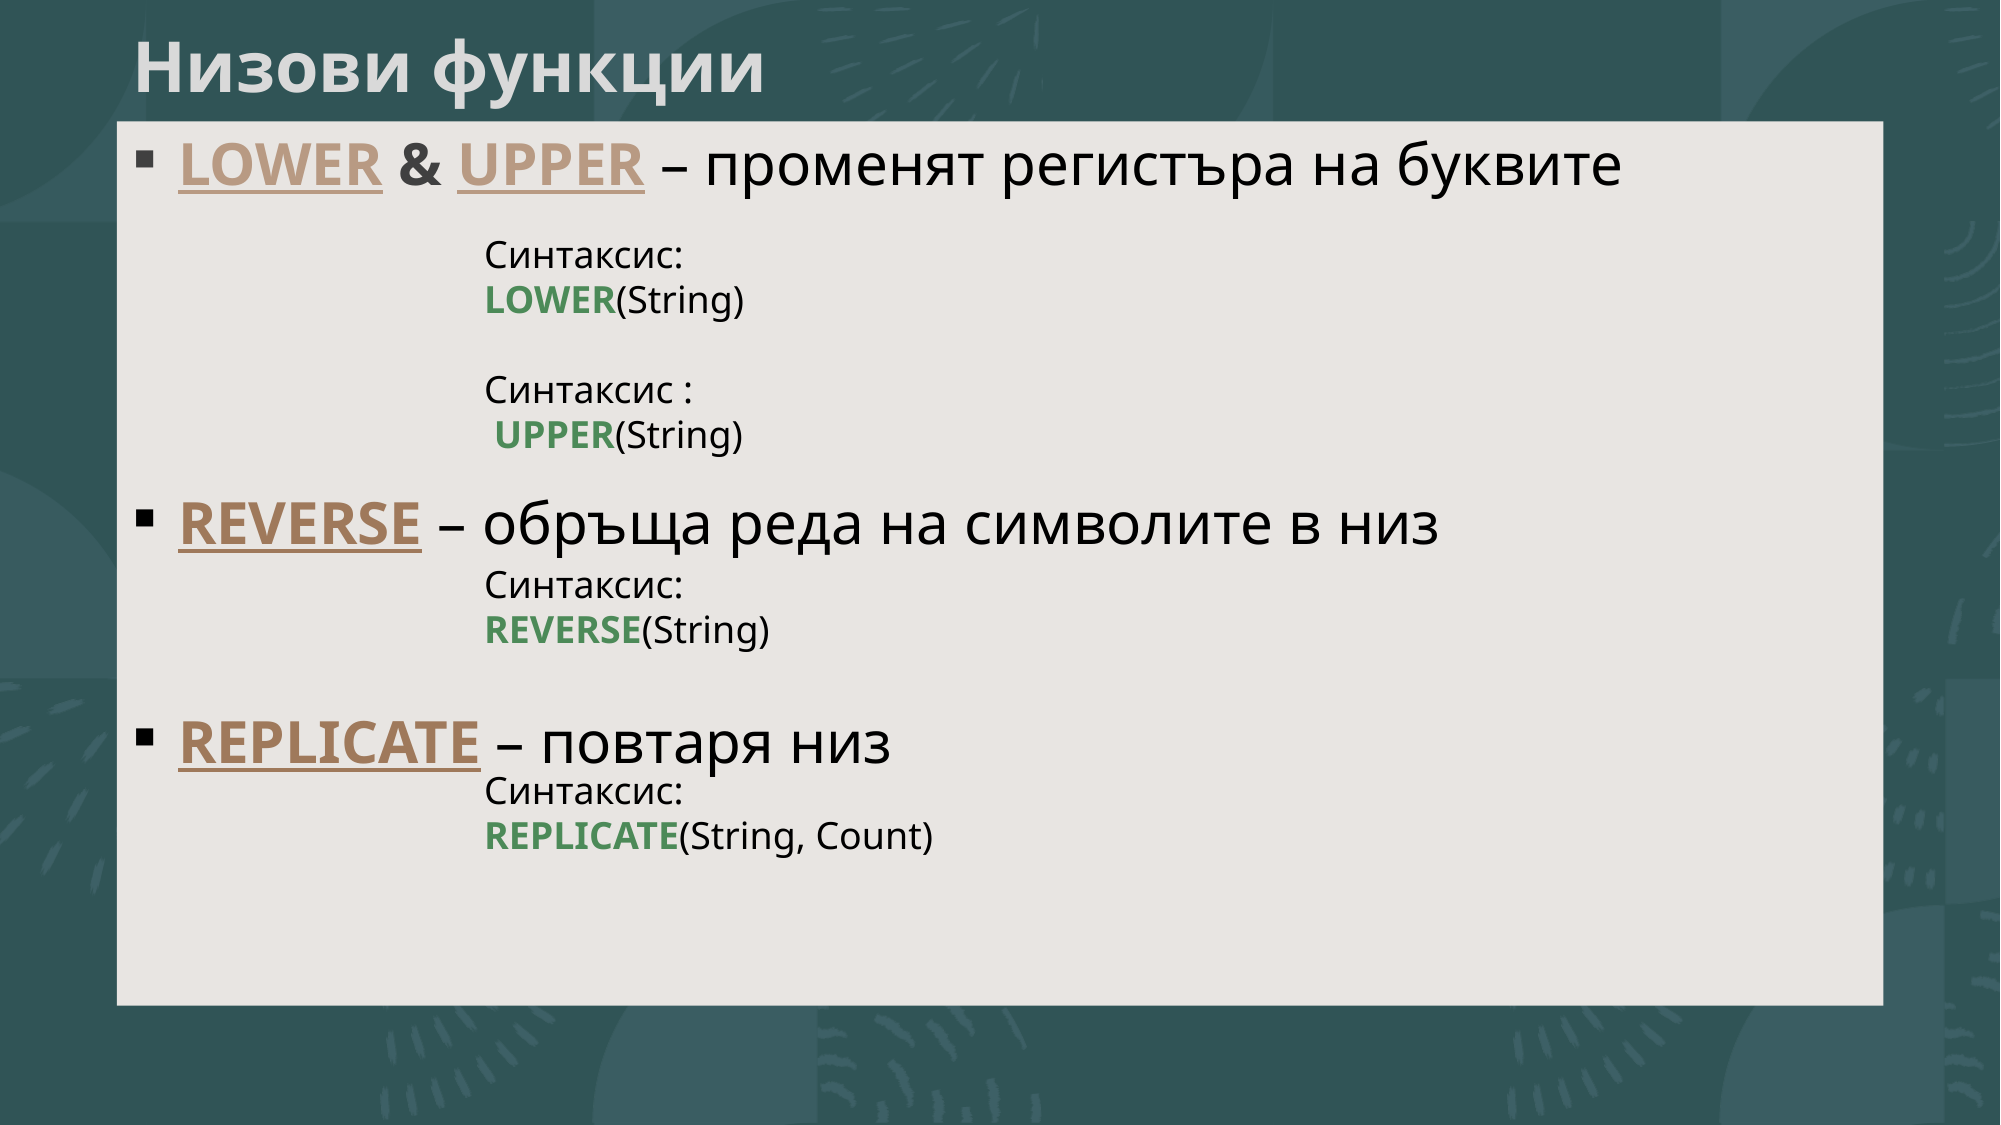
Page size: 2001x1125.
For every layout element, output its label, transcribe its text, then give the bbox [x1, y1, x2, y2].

text_box [0, 229, 2000, 1125]
text_box [116, 229, 1884, 1007]
text_box Синтаксис: LOWER(String) Синтаксис : UPPER(String) [469, 229, 1470, 509]
text_box LOWER & UPPER – променят регистъра на буквите REVERSE – обръща реда на символите в низ REPLICATE – повтаря низ [116, 229, 1883, 792]
picture [0, 0, 2000, 229]
text_box Синтаксис: REVERSE(String) [469, 553, 1470, 659]
text_box Синтаксис: REPLICATE(String, Count) [469, 759, 1470, 865]
